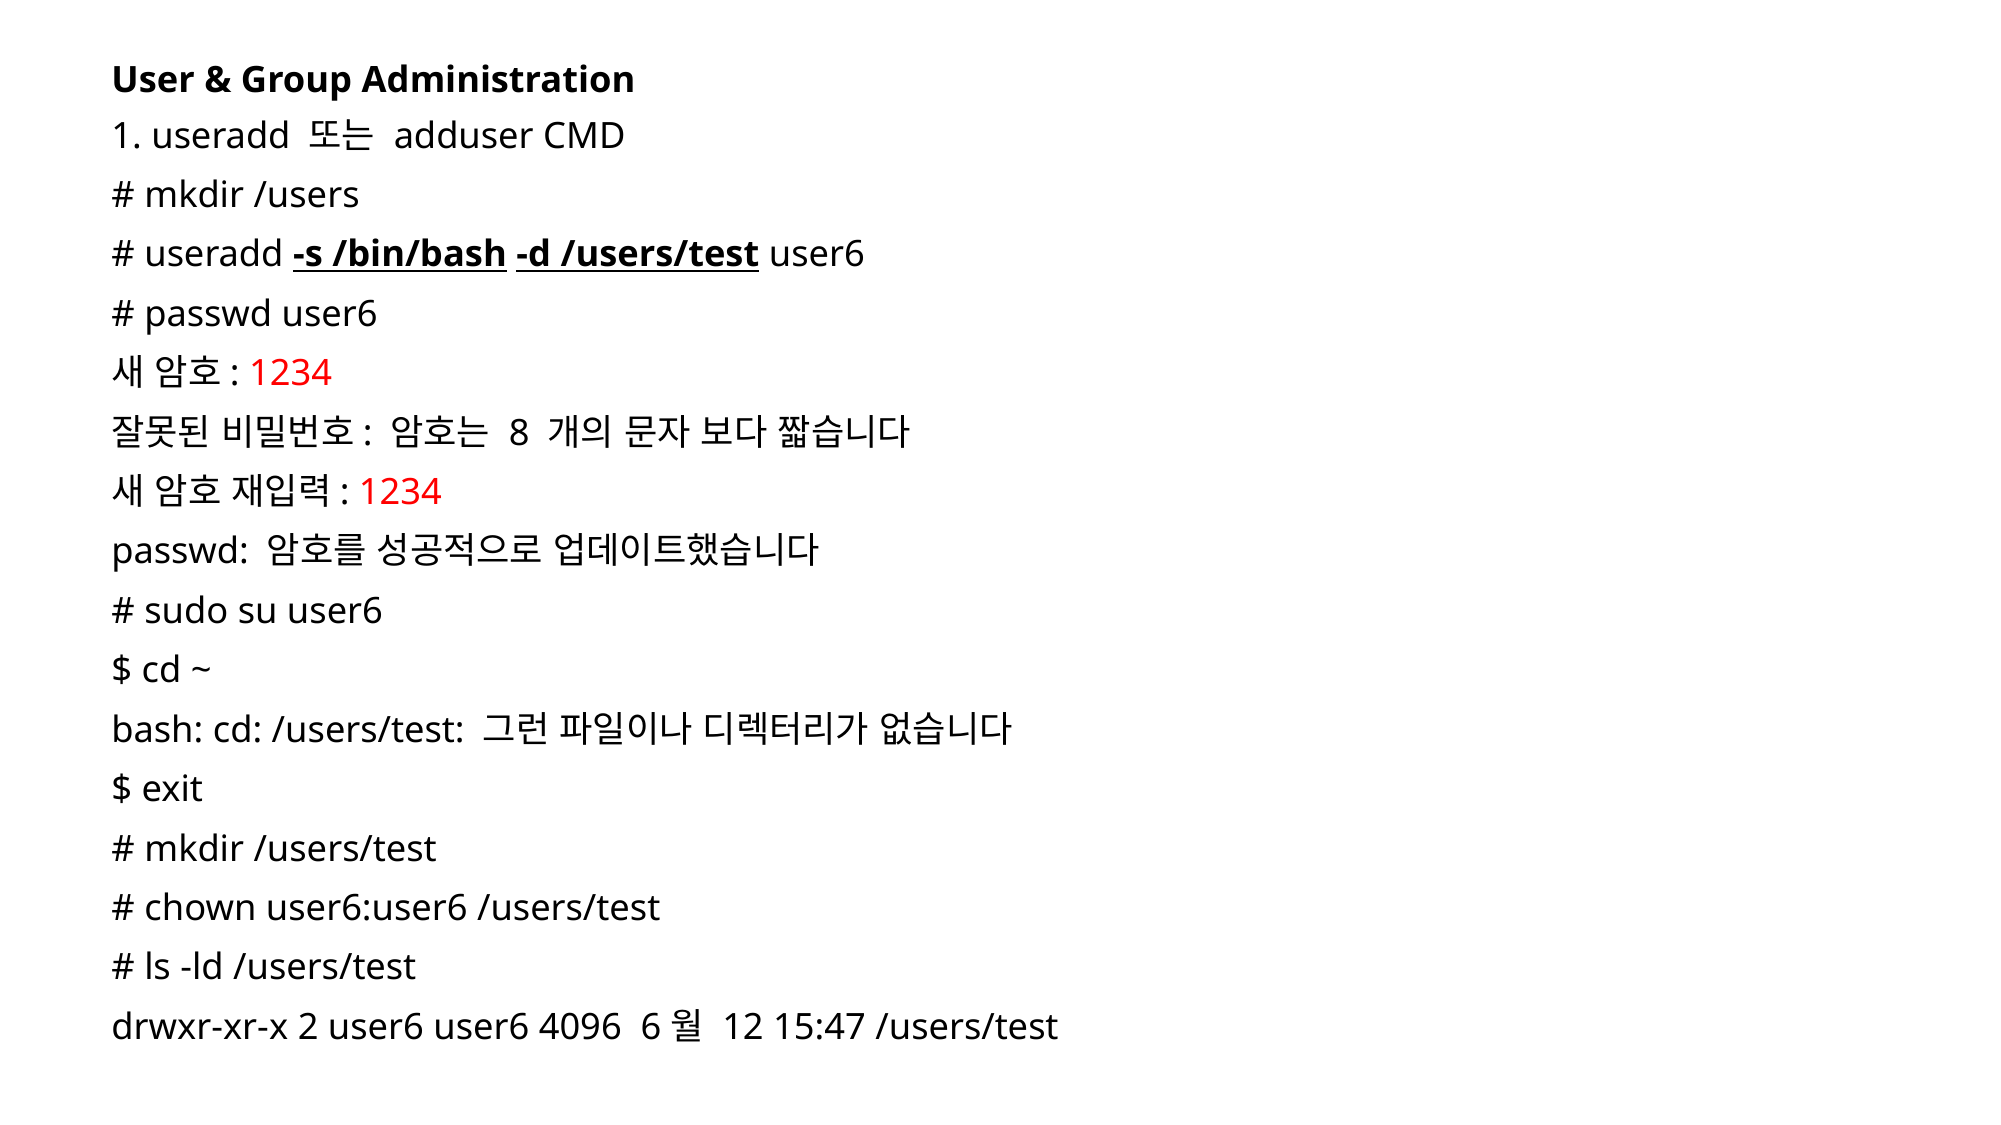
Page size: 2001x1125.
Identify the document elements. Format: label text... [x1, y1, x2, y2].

subtitle User & Group Administration 1. useradd 또는 adduser CMD # mkdir /users # useradd -s /bin/bash -d /users/test user6 # passwd user6 새 암호: 1234 잘못된 비밀번호: 암호는 8 개의 문자 보다 짧습니다 새 암호 재입력: 1234 passwd: 암호를 성공적으로 업데이트했습니다 # sudo su user6 $ cd ~ bash: cd: /users/test: 그런 파일이나 디렉터리가 없습니다 $ exit # mkdir /users/test # chown user6:user6 /users/test # ls -ld /users/test drwxr-xr-x 2 user6 user6 4096 6월 12 15:47 /users/test [96, 35, 1937, 1057]
